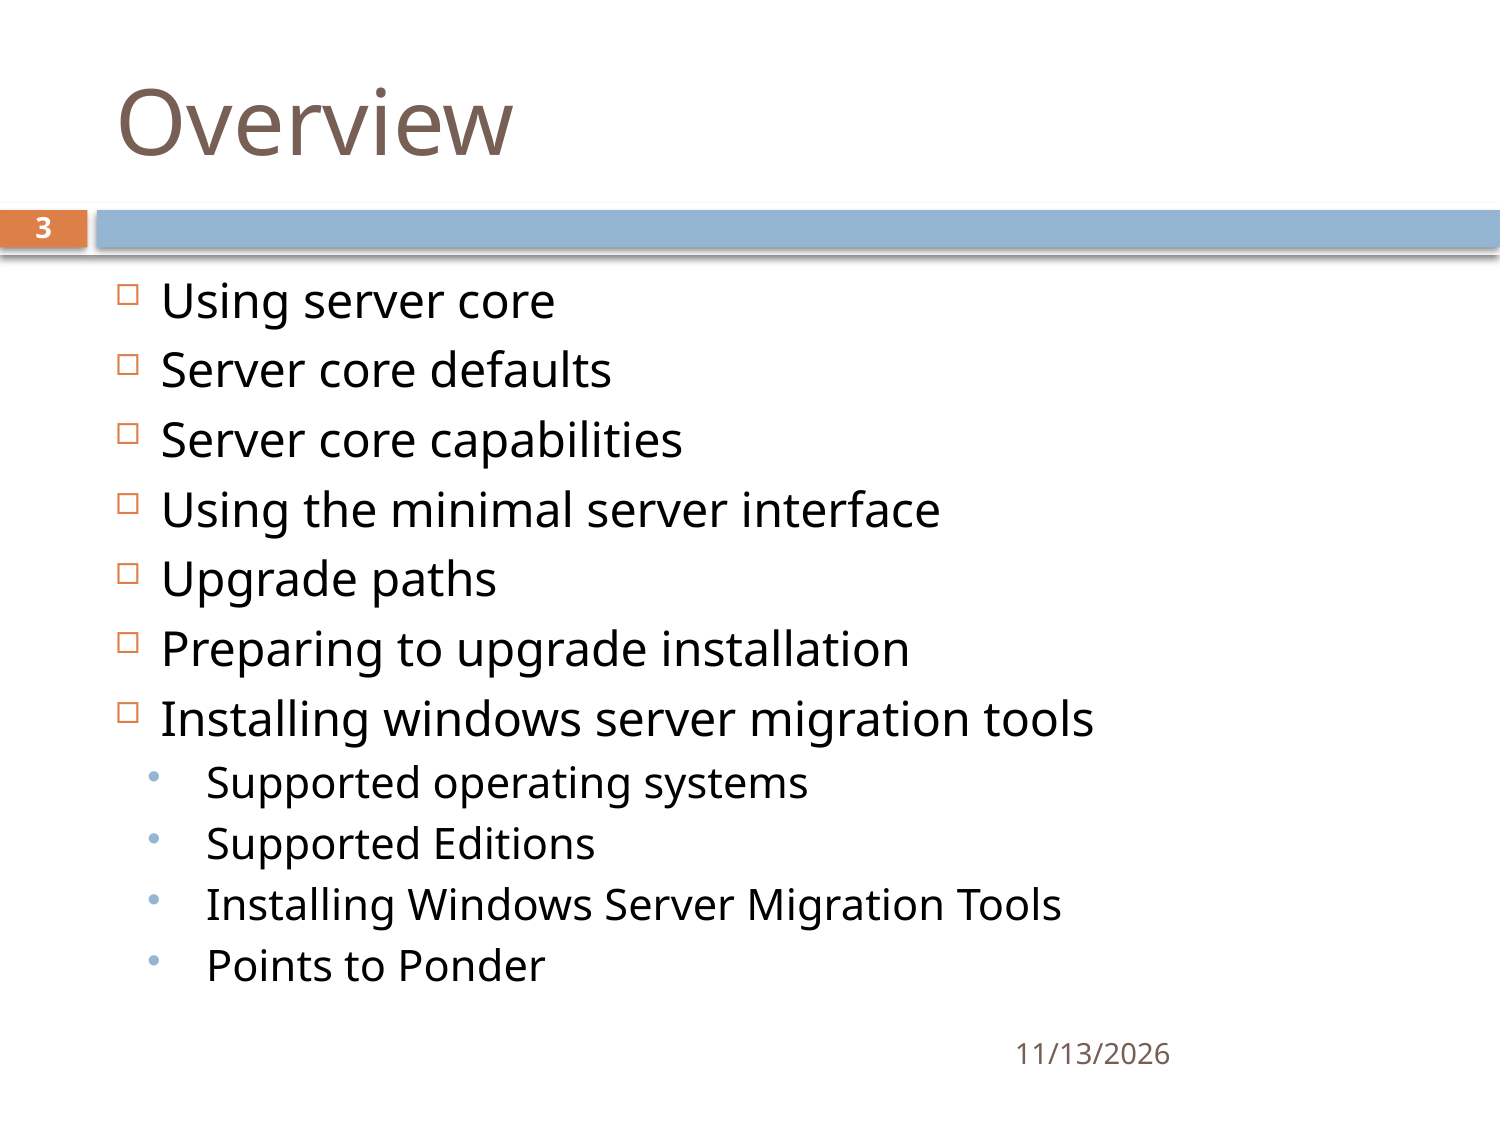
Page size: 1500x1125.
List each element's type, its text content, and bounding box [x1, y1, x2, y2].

title Overview [100, 37, 1438, 200]
slide_number 3 [0, 208, 88, 249]
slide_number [999, 1025, 1438, 1085]
list Using server core Server core defaults Server core capabilities Using the minimal server interface Upgrade paths Preparing to upgrade installation Installing windows server migration tools Supported operating systems Supported Editions Installing Windows Server Migration Tools Points to Ponder [100, 262, 1438, 1000]
